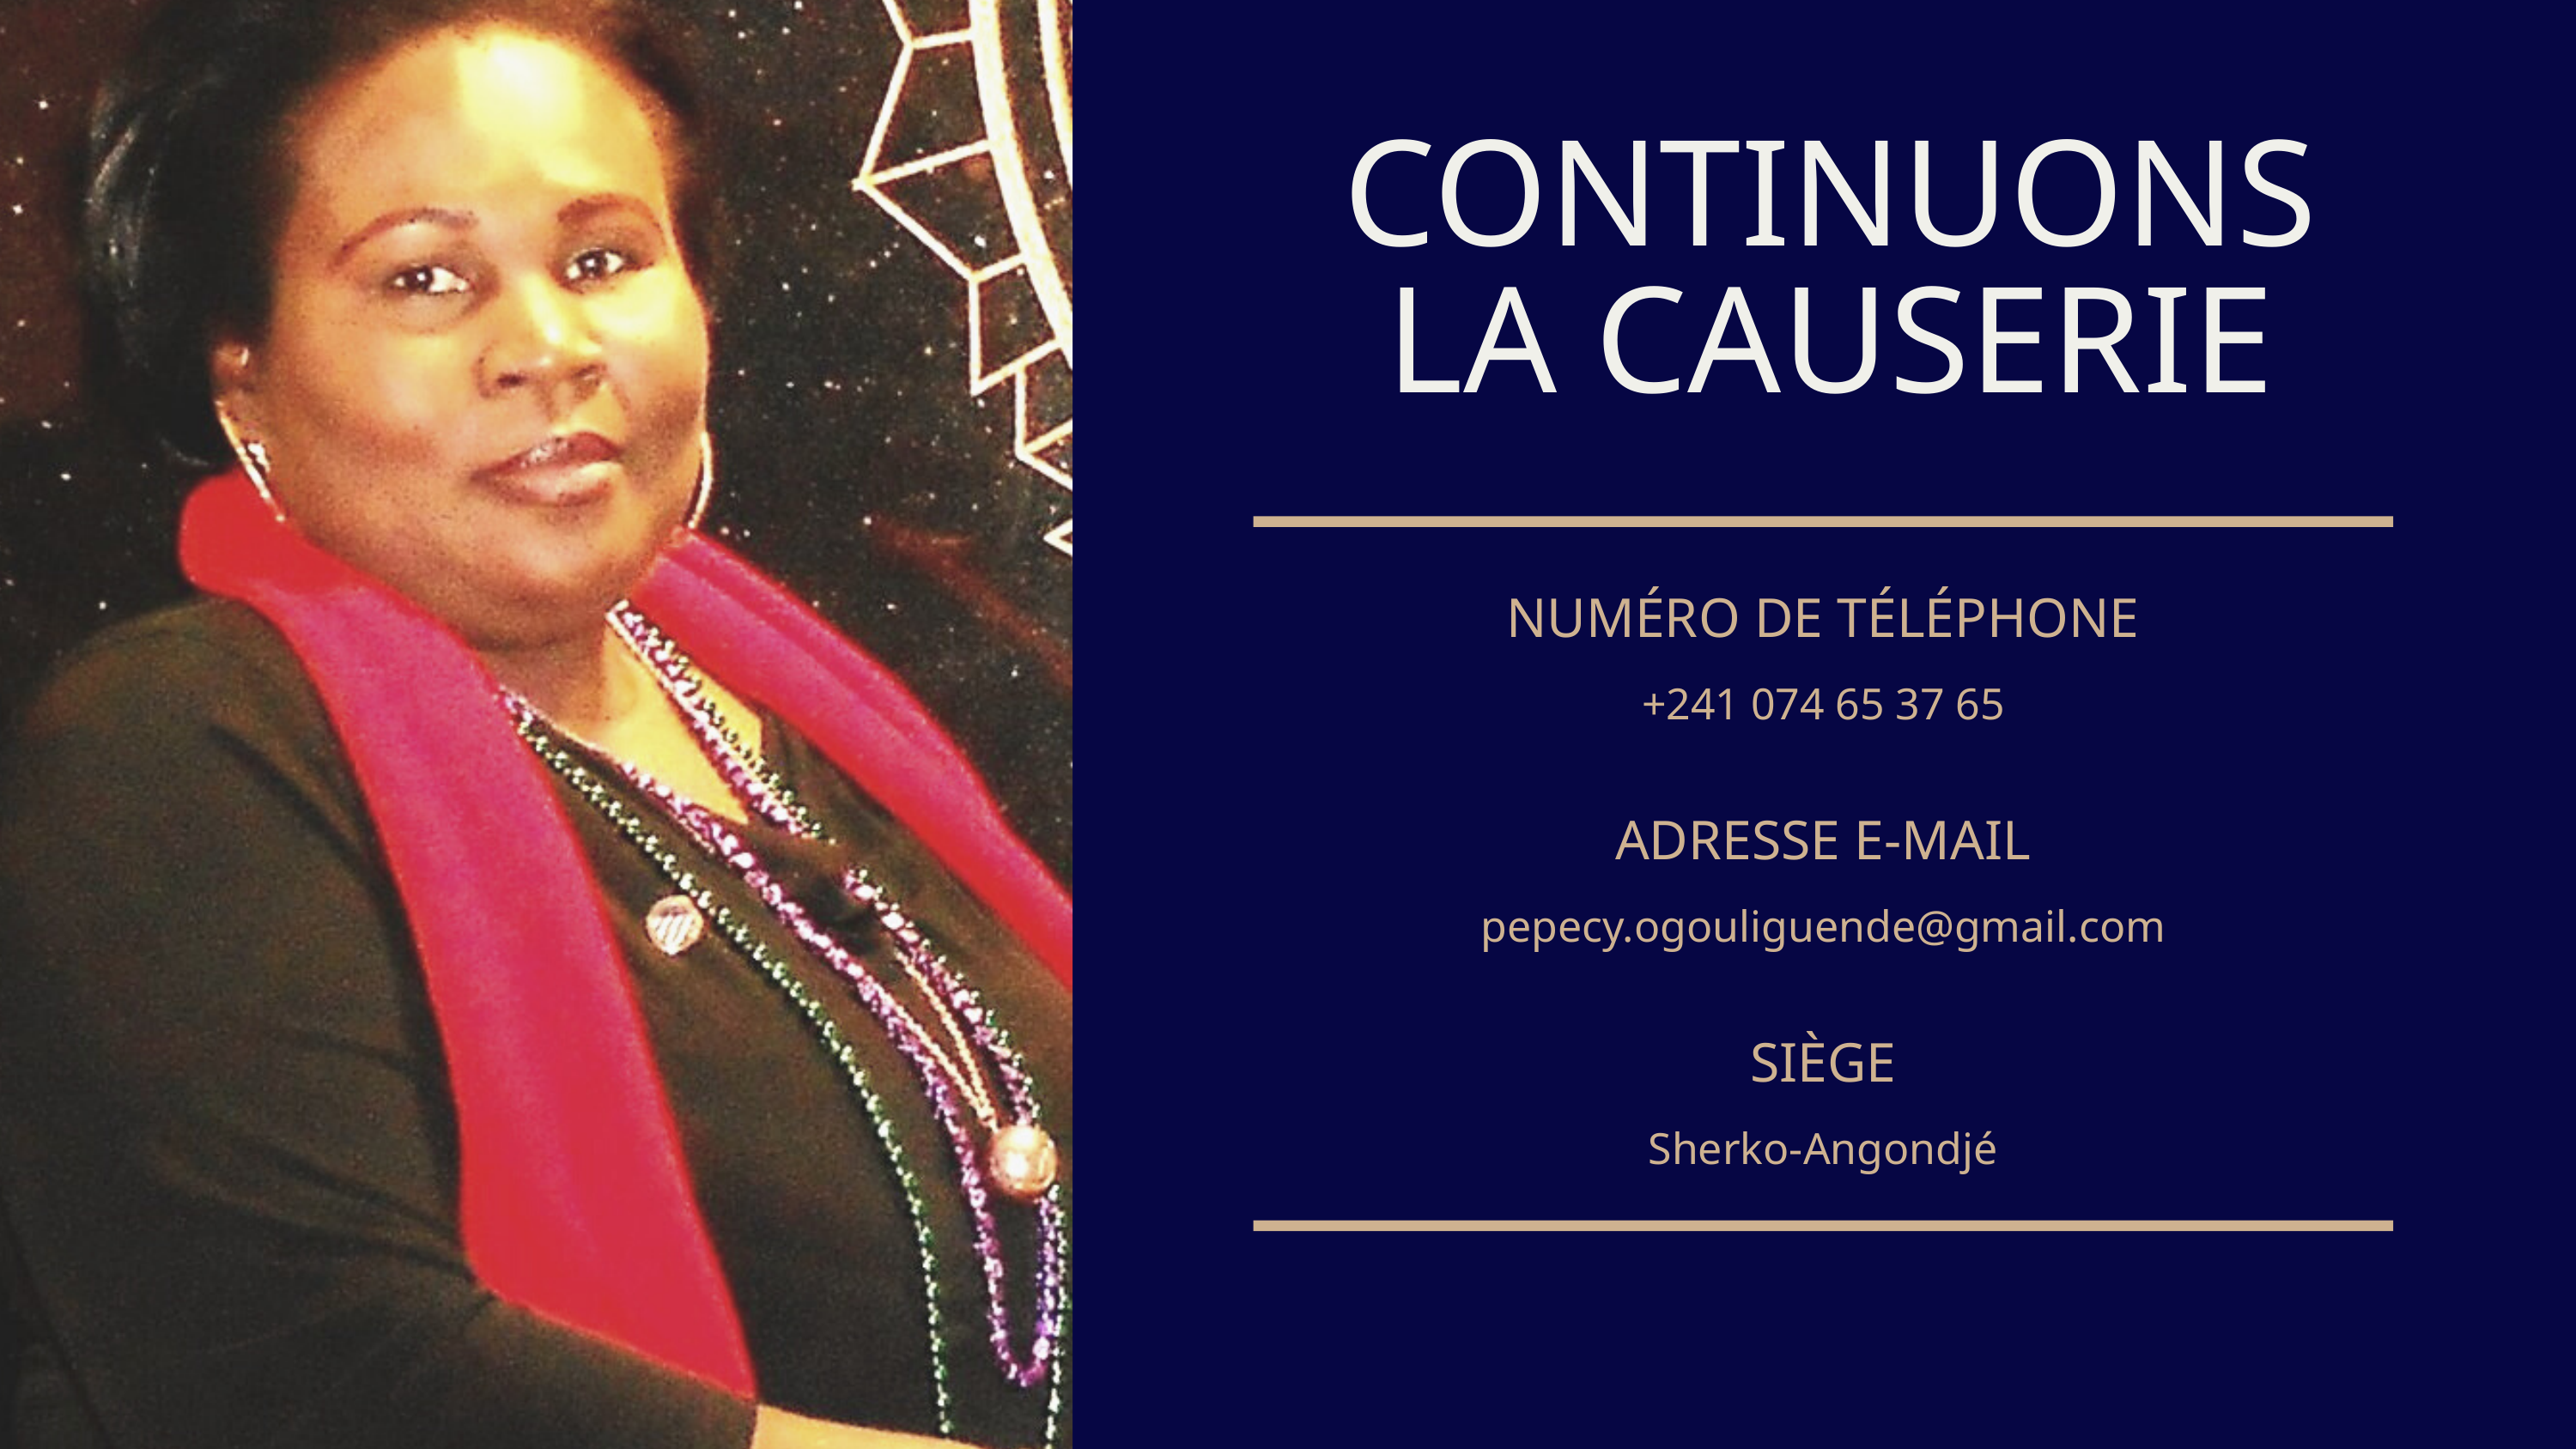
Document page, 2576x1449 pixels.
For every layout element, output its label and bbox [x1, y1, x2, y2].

text_box [1253, 128, 2394, 1232]
picture [0, 0, 1073, 1449]
